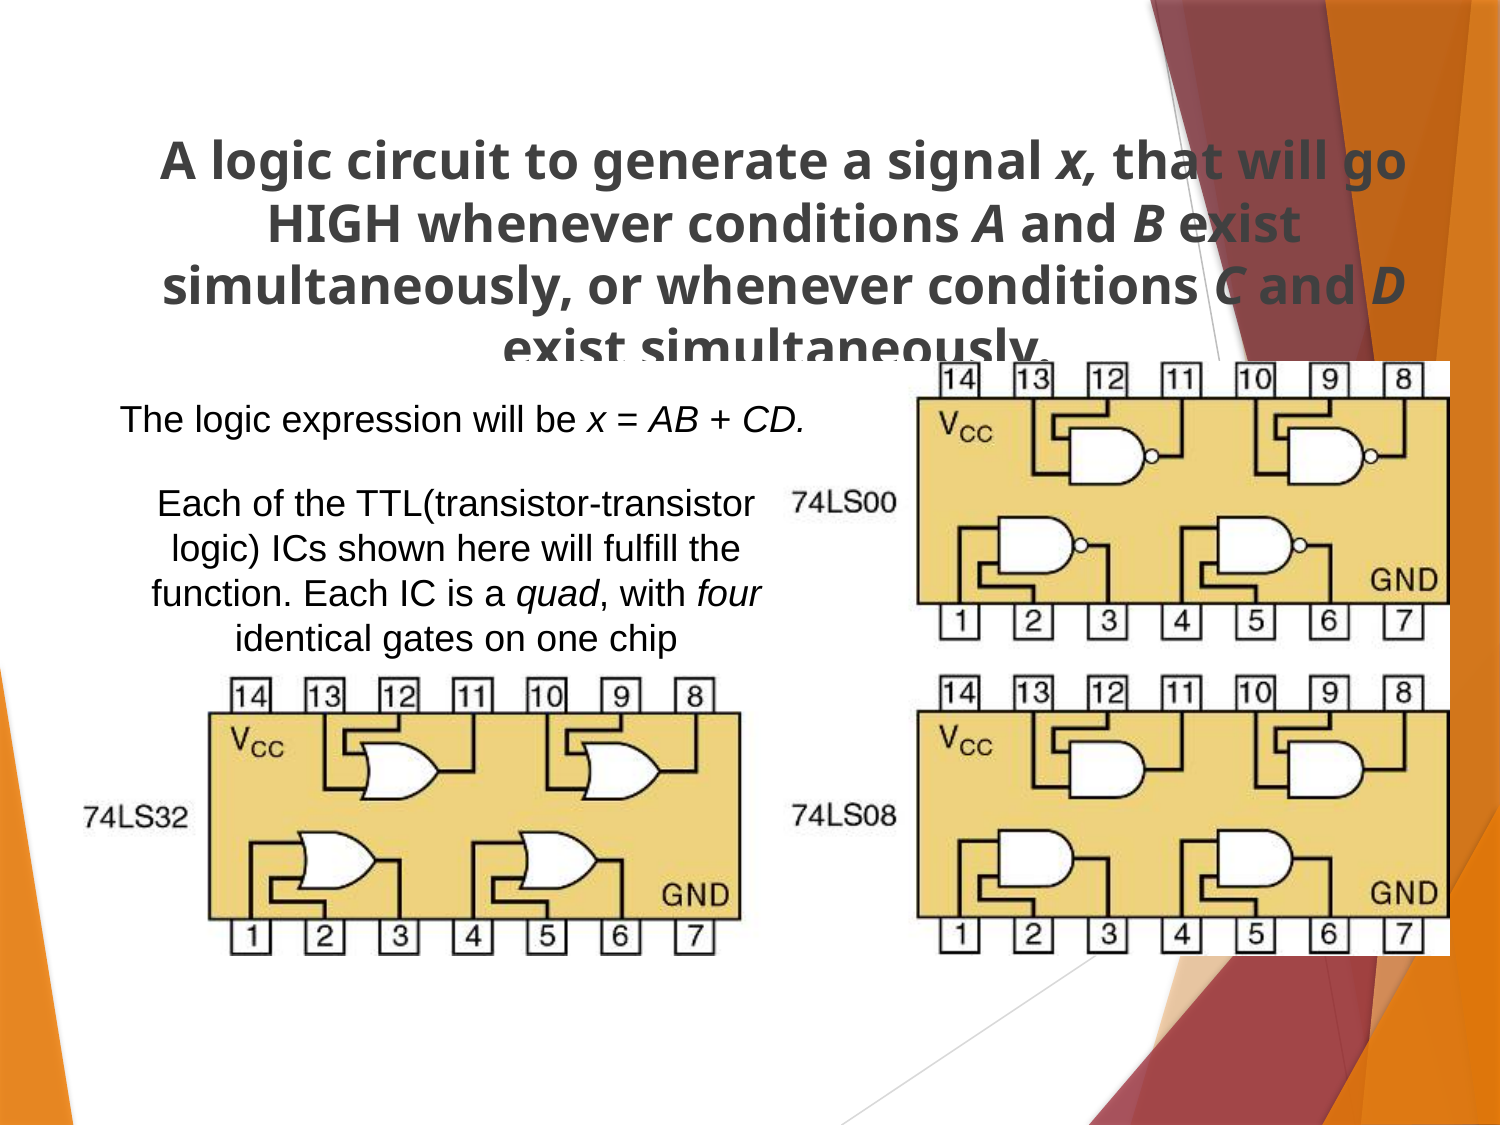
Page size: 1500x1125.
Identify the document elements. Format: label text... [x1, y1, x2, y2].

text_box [80, 360, 1451, 957]
list A logic circuit to generate a signal x, that will go HIGH whenever conditions A and B exist simultaneously, or whenever conditions C and D exist simultaneously. [85, 120, 1483, 341]
